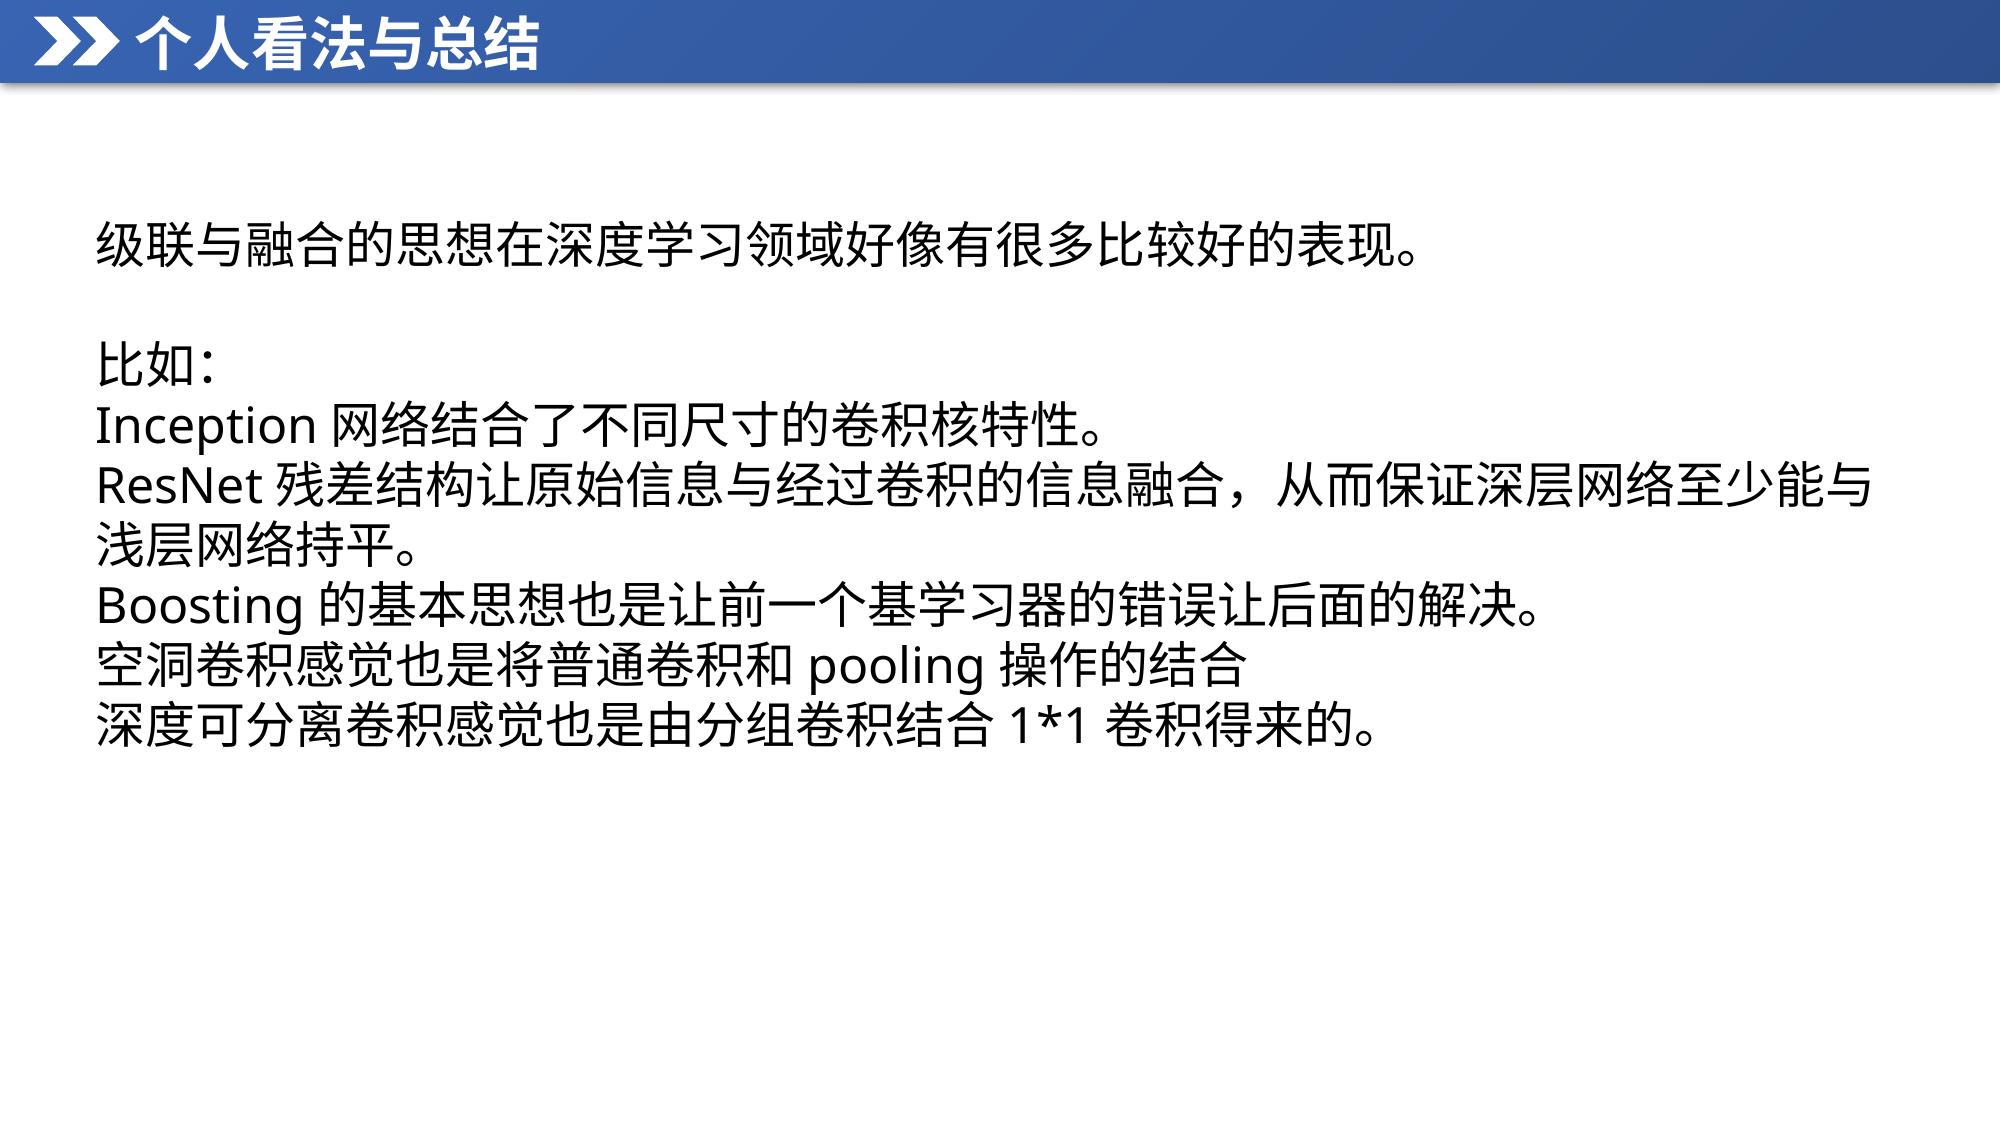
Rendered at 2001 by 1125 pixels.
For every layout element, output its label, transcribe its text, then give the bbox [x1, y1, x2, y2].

text_box 级联与融合的思想在深度学习领域好像有很多比较好的表现。 比如： Inception网络结合了不同尺寸的卷积核特性。 ResNet残差结构让原始信息与经过卷积的信息融合，从而保证深层网络至少能与浅层网络持平。 Boosting的基本思想也是让前一个基学习器的错误让后面的解决。 空洞卷积感觉也是将普通卷积和pooling操作的结合 深度可分离卷积感觉也是由分组卷积结合1*1卷积得来的。 [80, 206, 1898, 762]
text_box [0, 0, 2000, 86]
